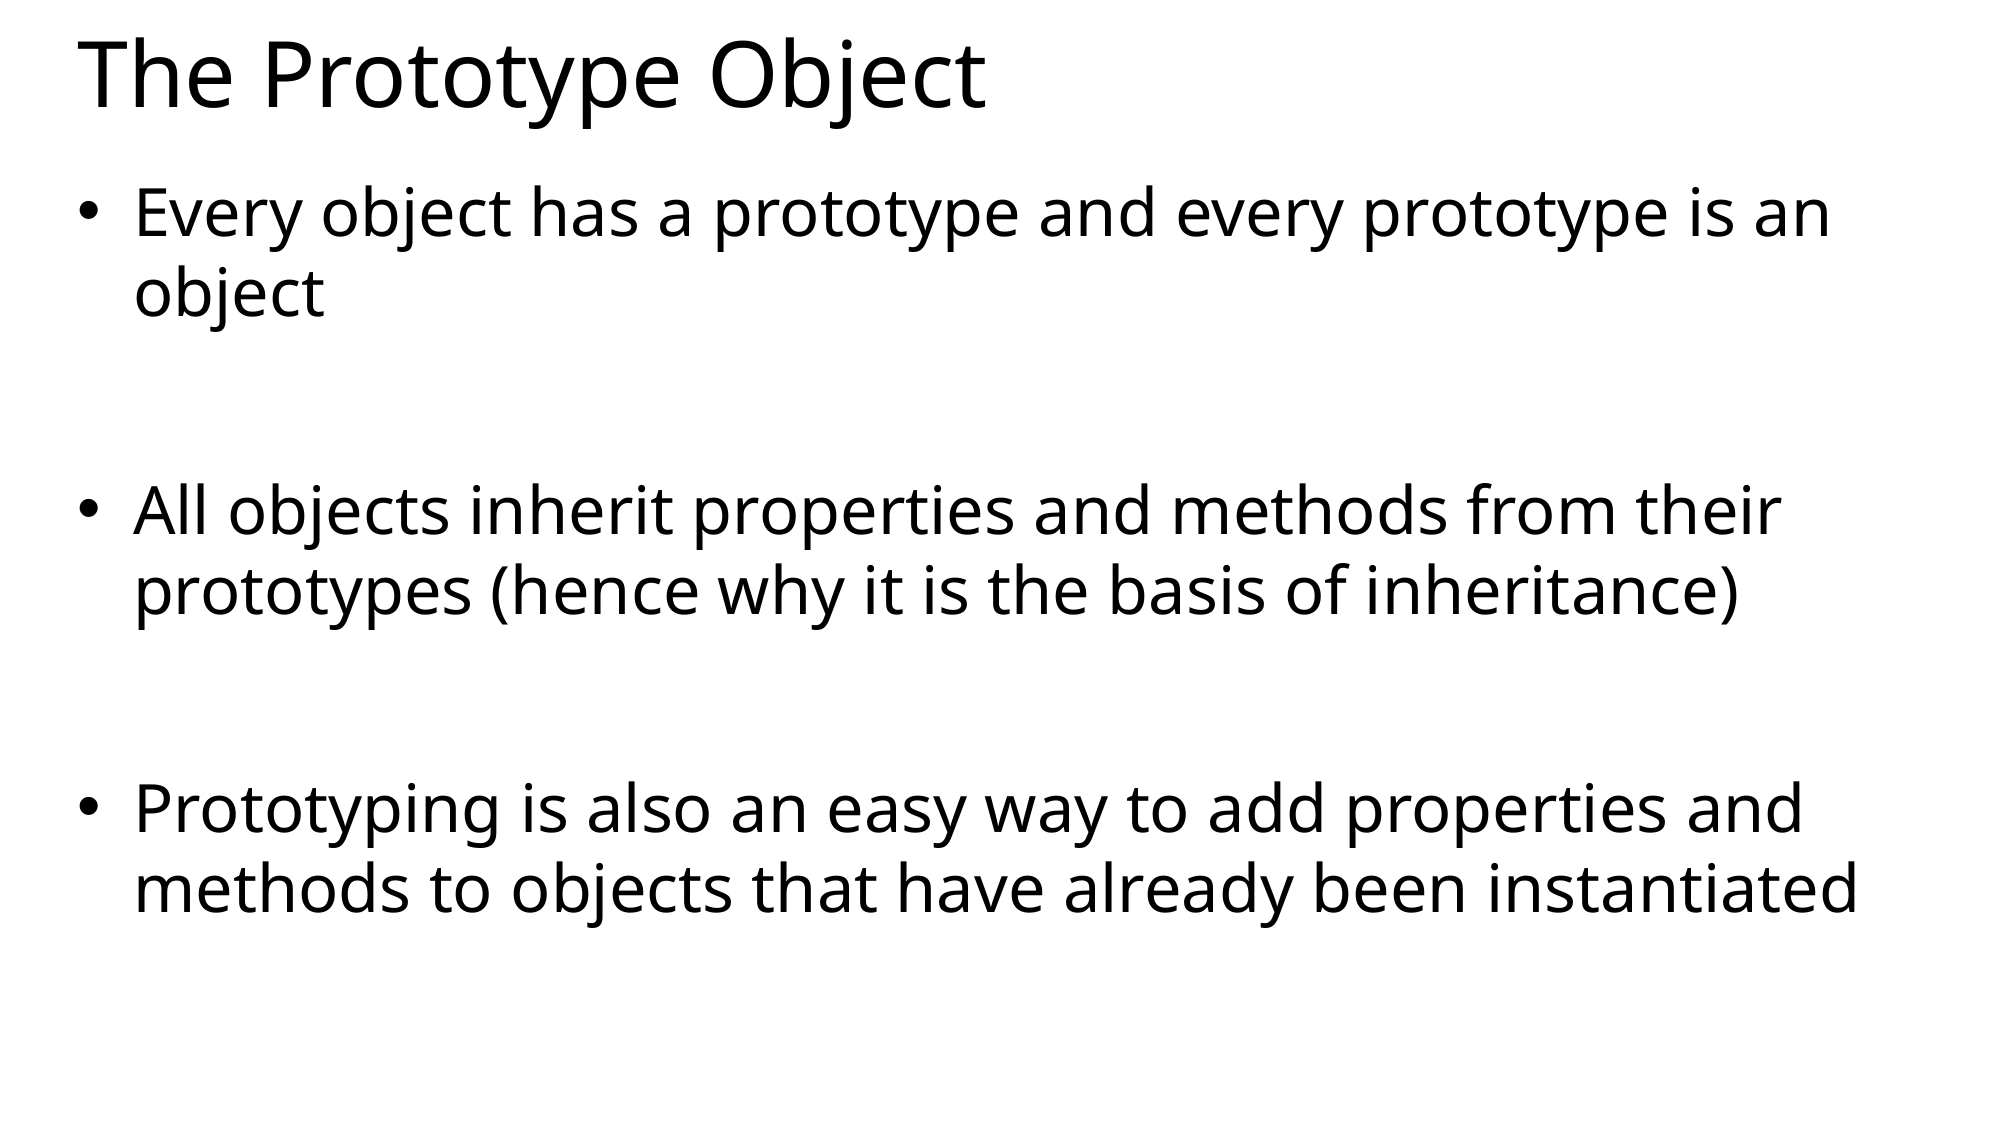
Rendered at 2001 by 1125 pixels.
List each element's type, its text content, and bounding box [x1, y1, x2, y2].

list Every object has a prototype and every prototype is an object All objects inherit properties and methods from their prototypes (hence why it is the basis of inheritance) Prototyping is also an easy way to add properties and methods to objects that have already been instantiated [62, 161, 1953, 1097]
title The Prototype Object [62, 29, 1953, 144]
